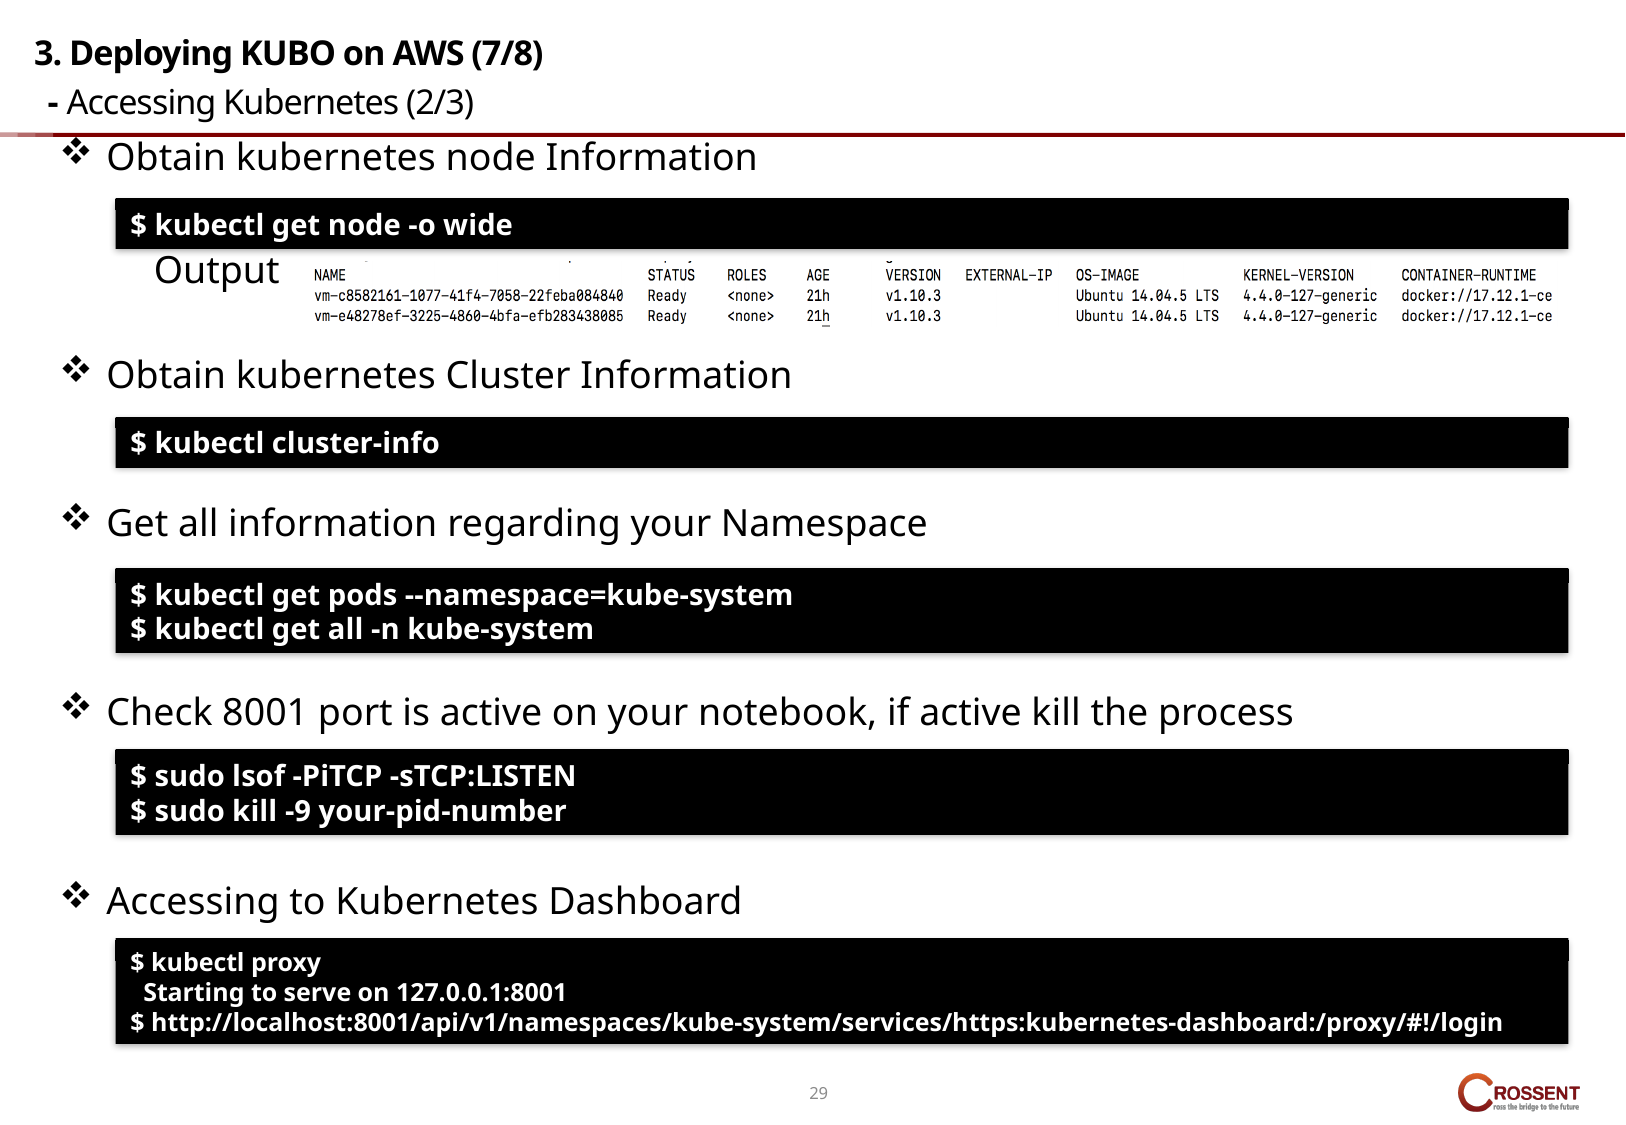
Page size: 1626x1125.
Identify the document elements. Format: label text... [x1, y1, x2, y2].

text_box Obtain kubernetes Cluster Information [44, 343, 1593, 404]
picture [310, 261, 1559, 327]
title 3. Deploying KUBO on AWS (7/8) - Accessing Kubernetes (2/3) [19, 15, 1274, 129]
text_box $ kubectl cluster-info [115, 417, 1569, 468]
text_box Obtain kubernetes node Information [44, 125, 1593, 186]
text_box Check 8001 port is active on your notebook, if active kill the process [44, 680, 1593, 741]
text_box Output [139, 239, 329, 299]
text_box $ kubectl get node -o wide [115, 198, 1569, 249]
text_box Get all information regarding your Namespace [44, 491, 1593, 597]
text_box $ kubectl get pods --namespace=kube-system $ kubectl get all -n kube-system [115, 568, 1569, 653]
text_box $ sudo lsof -PiTCP -sTCP:LISTEN $ sudo kill -9 your-pid-number [115, 749, 1569, 835]
text_box Accessing to Kubernetes Dashboard [44, 869, 1593, 930]
picture [1458, 1073, 1580, 1112]
text_box $ kubectl proxy Starting to serve on 127.0.0.1:8001 $ http://localhost:8001/api/v1/namespaces/kube-system/services/https:kubernetes-dashboard:/proxy/#!/login [115, 938, 1569, 1044]
